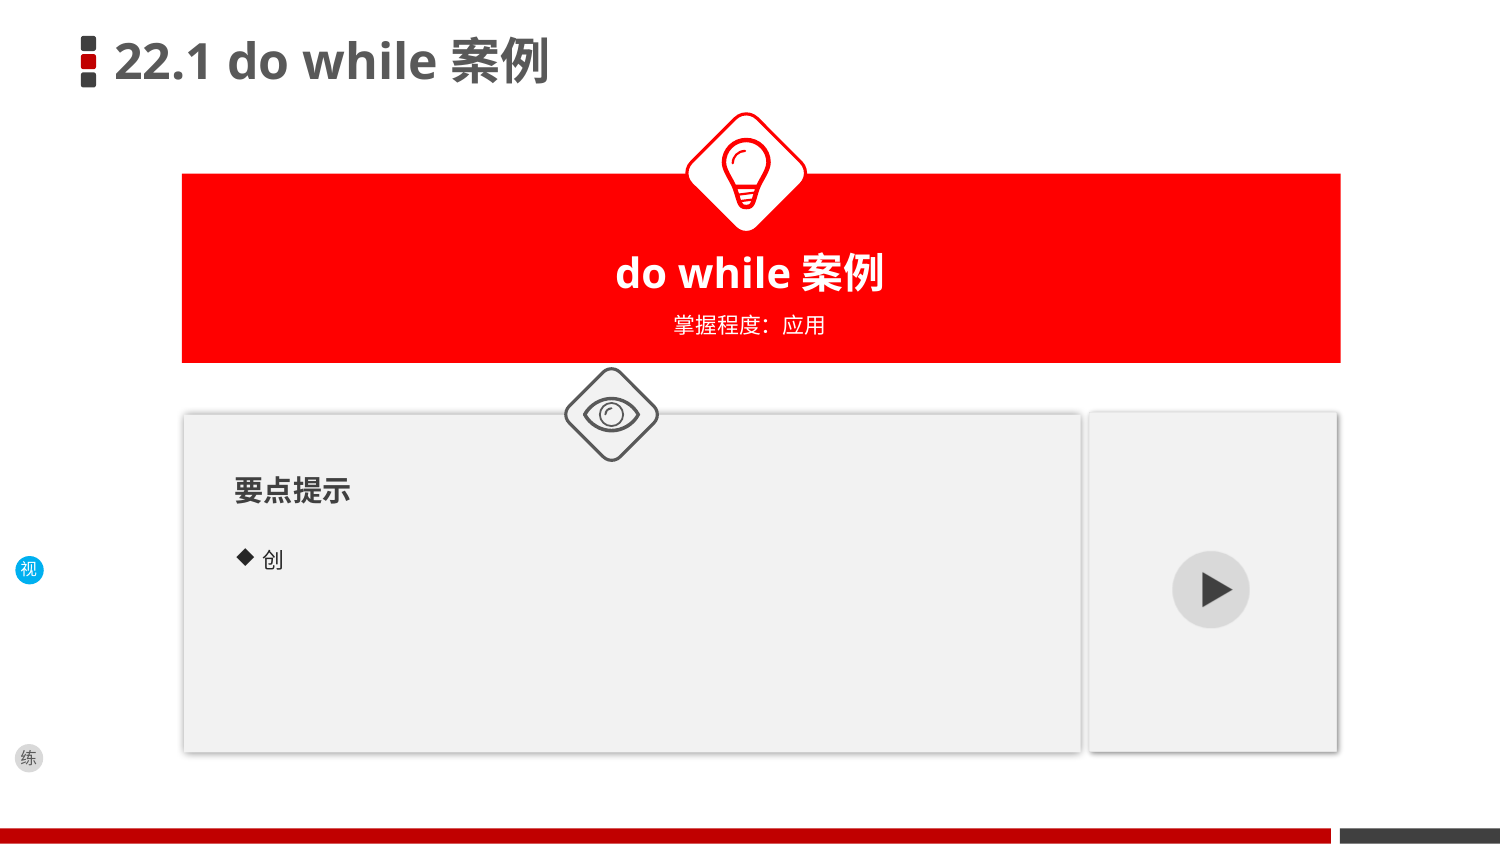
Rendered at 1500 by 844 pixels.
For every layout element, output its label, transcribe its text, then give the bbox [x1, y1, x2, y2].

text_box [721, 137, 771, 210]
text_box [5, 551, 54, 588]
picture [1082, 405, 1348, 762]
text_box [575, 378, 648, 451]
text_box [180, 172, 1343, 365]
text_box 22.1 do while案例 [103, 0, 987, 130]
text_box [5, 740, 54, 776]
text_box 创 [219, 526, 786, 581]
text_box 掌握程度：应用 [496, 304, 1004, 346]
text_box do while案例 [537, 239, 963, 304]
text_box [182, 412, 1077, 755]
text_box [684, 130, 808, 235]
text_box 要点提示 [219, 465, 797, 515]
